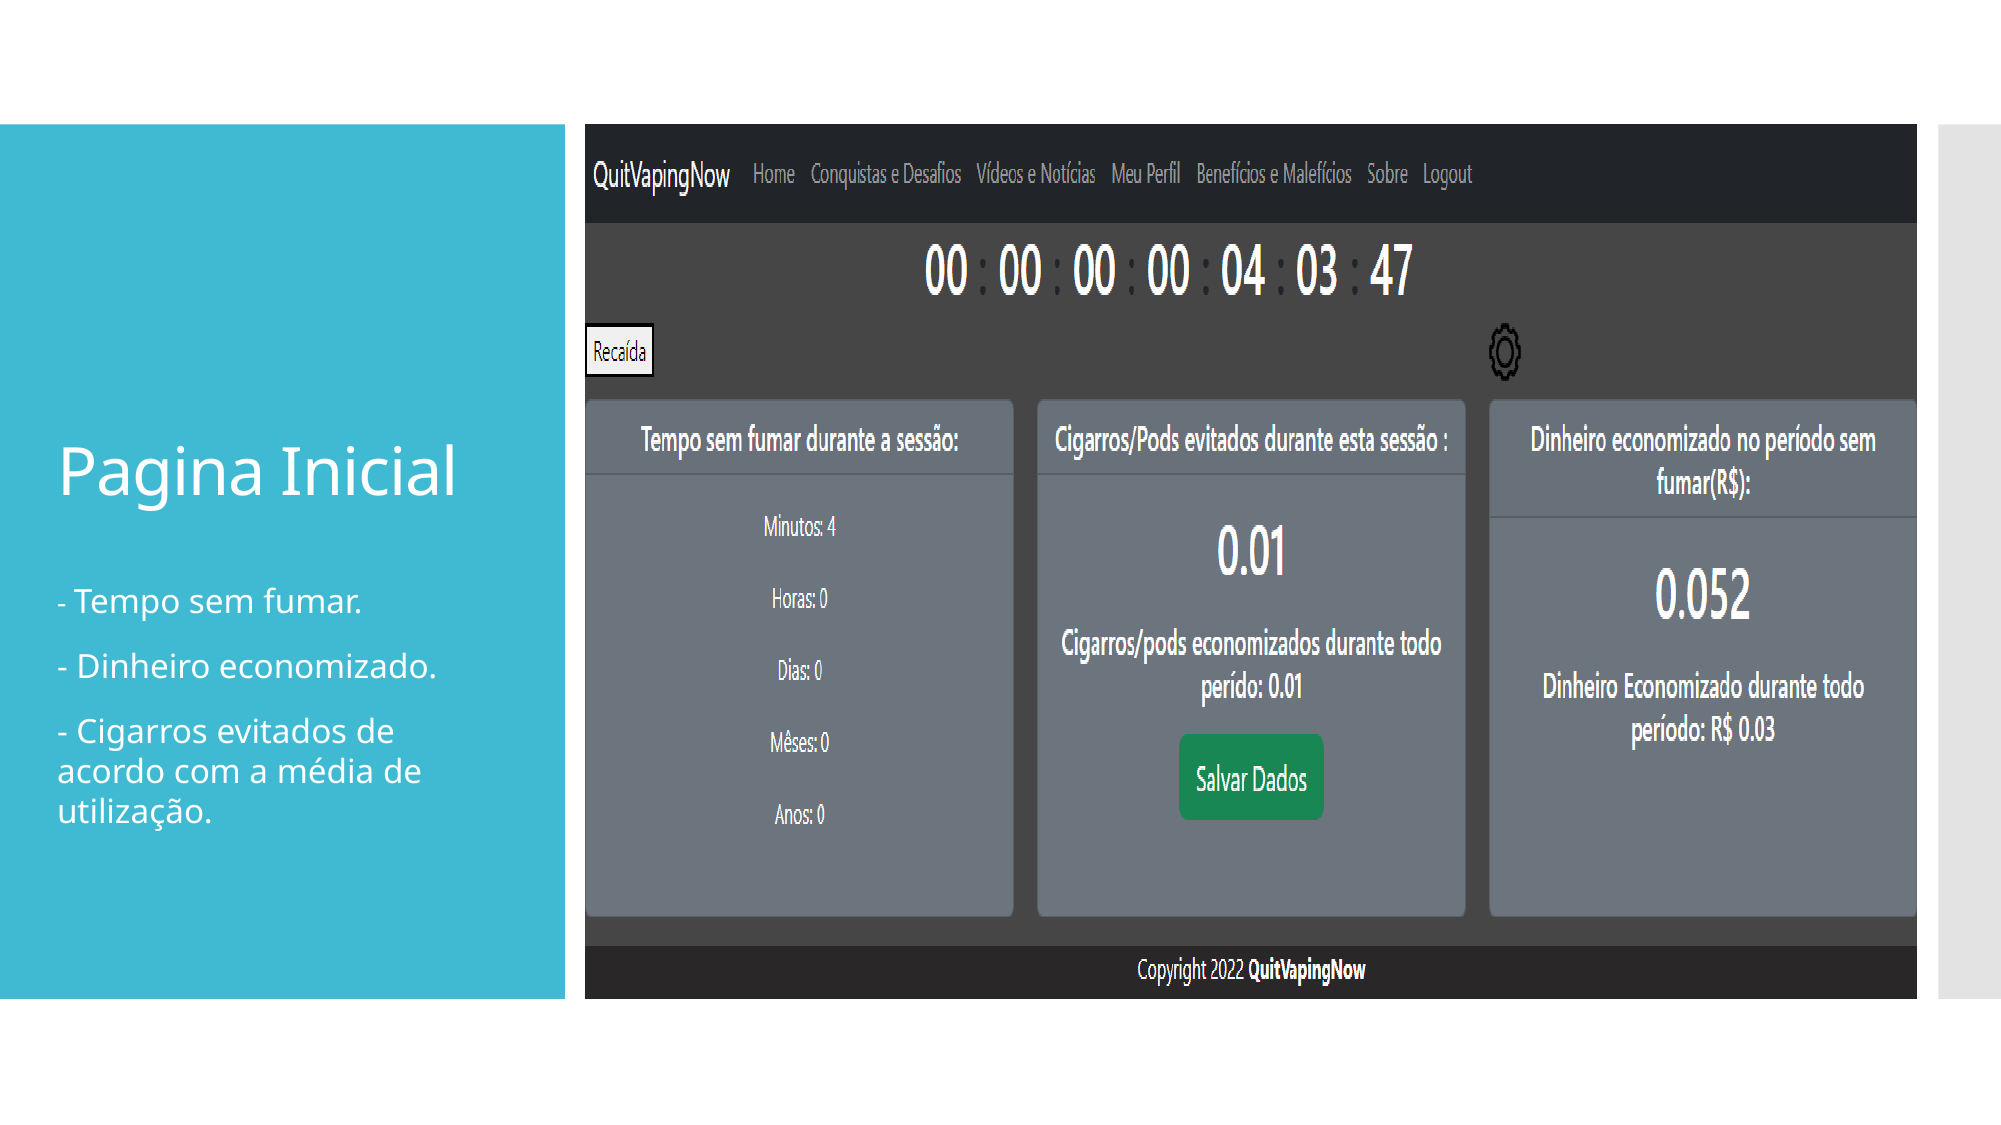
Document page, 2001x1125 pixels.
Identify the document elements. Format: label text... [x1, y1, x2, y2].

list - Tempo sem fumar. - Dinheiro economizado. - Cigarros evitados de acordo com a média de utilização. [41, 573, 507, 954]
title Pagina Inicial [41, 127, 507, 518]
picture [585, 124, 1918, 1001]
